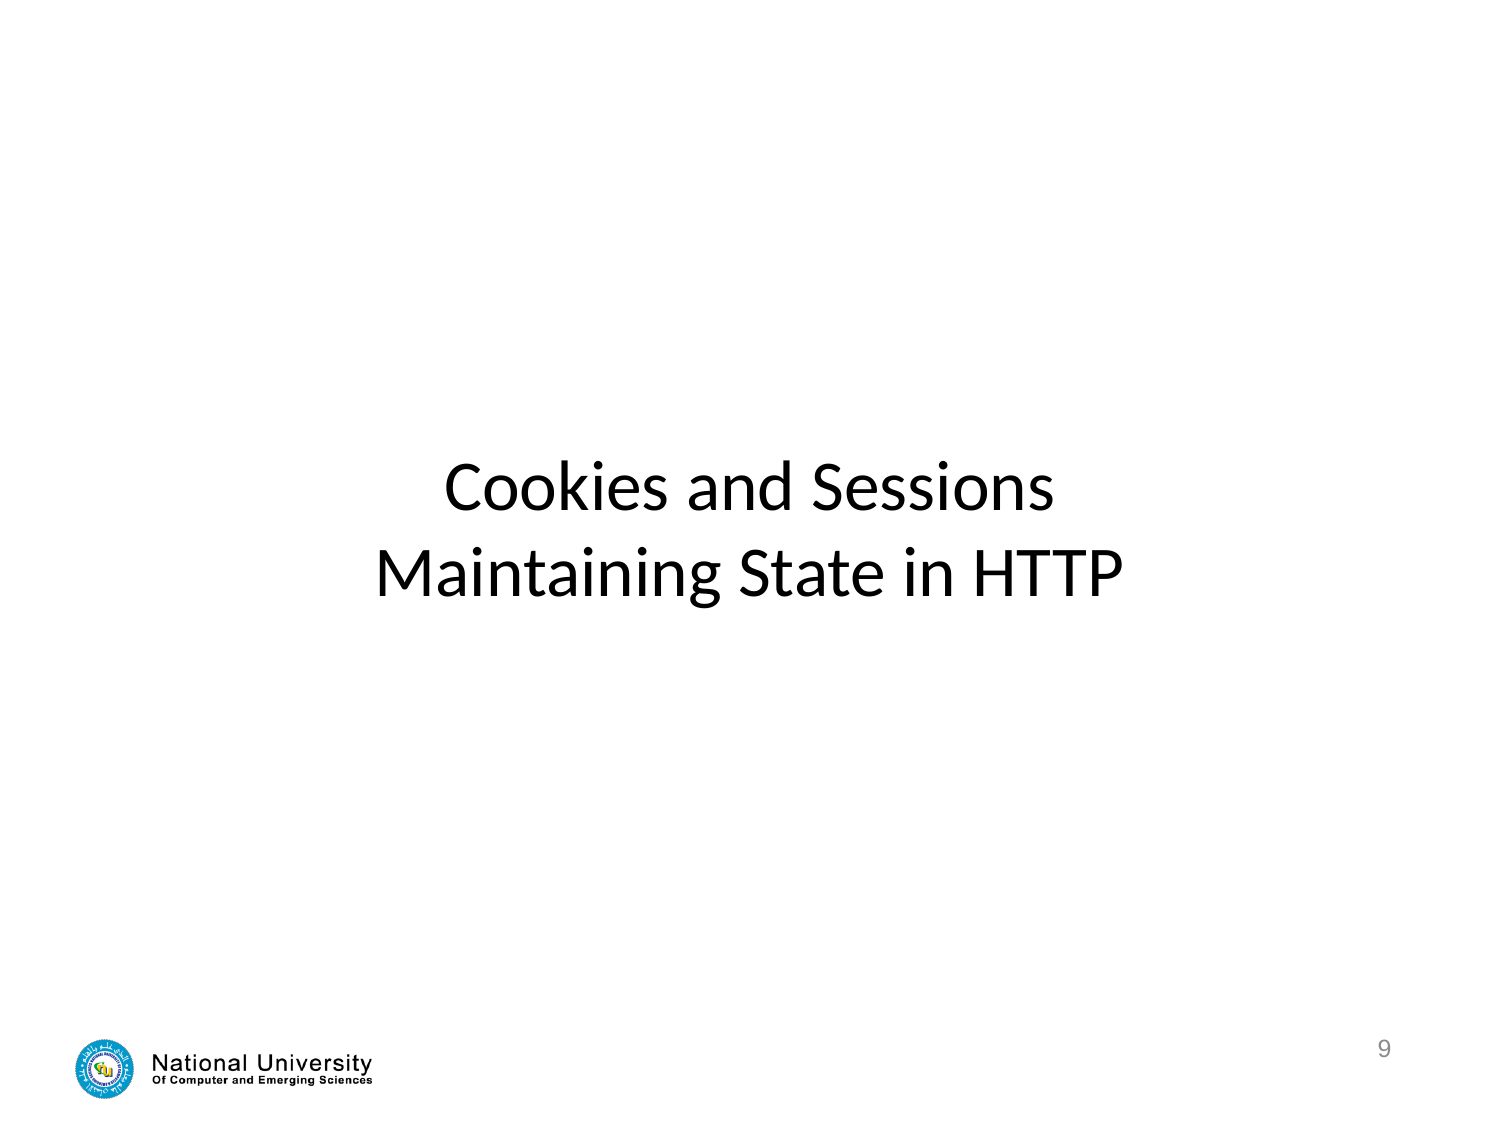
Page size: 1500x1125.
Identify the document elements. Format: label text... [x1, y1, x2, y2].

picture [75, 1075, 100, 1099]
picture [75, 1039, 98, 1065]
slide_number 9 [1362, 1025, 1450, 1100]
picture [151, 1034, 382, 1104]
picture [87, 1052, 122, 1086]
picture [111, 1039, 134, 1064]
picture [111, 1074, 134, 1099]
title Cookies and Sessions Maintaining State in HTTP [59, 430, 1441, 619]
